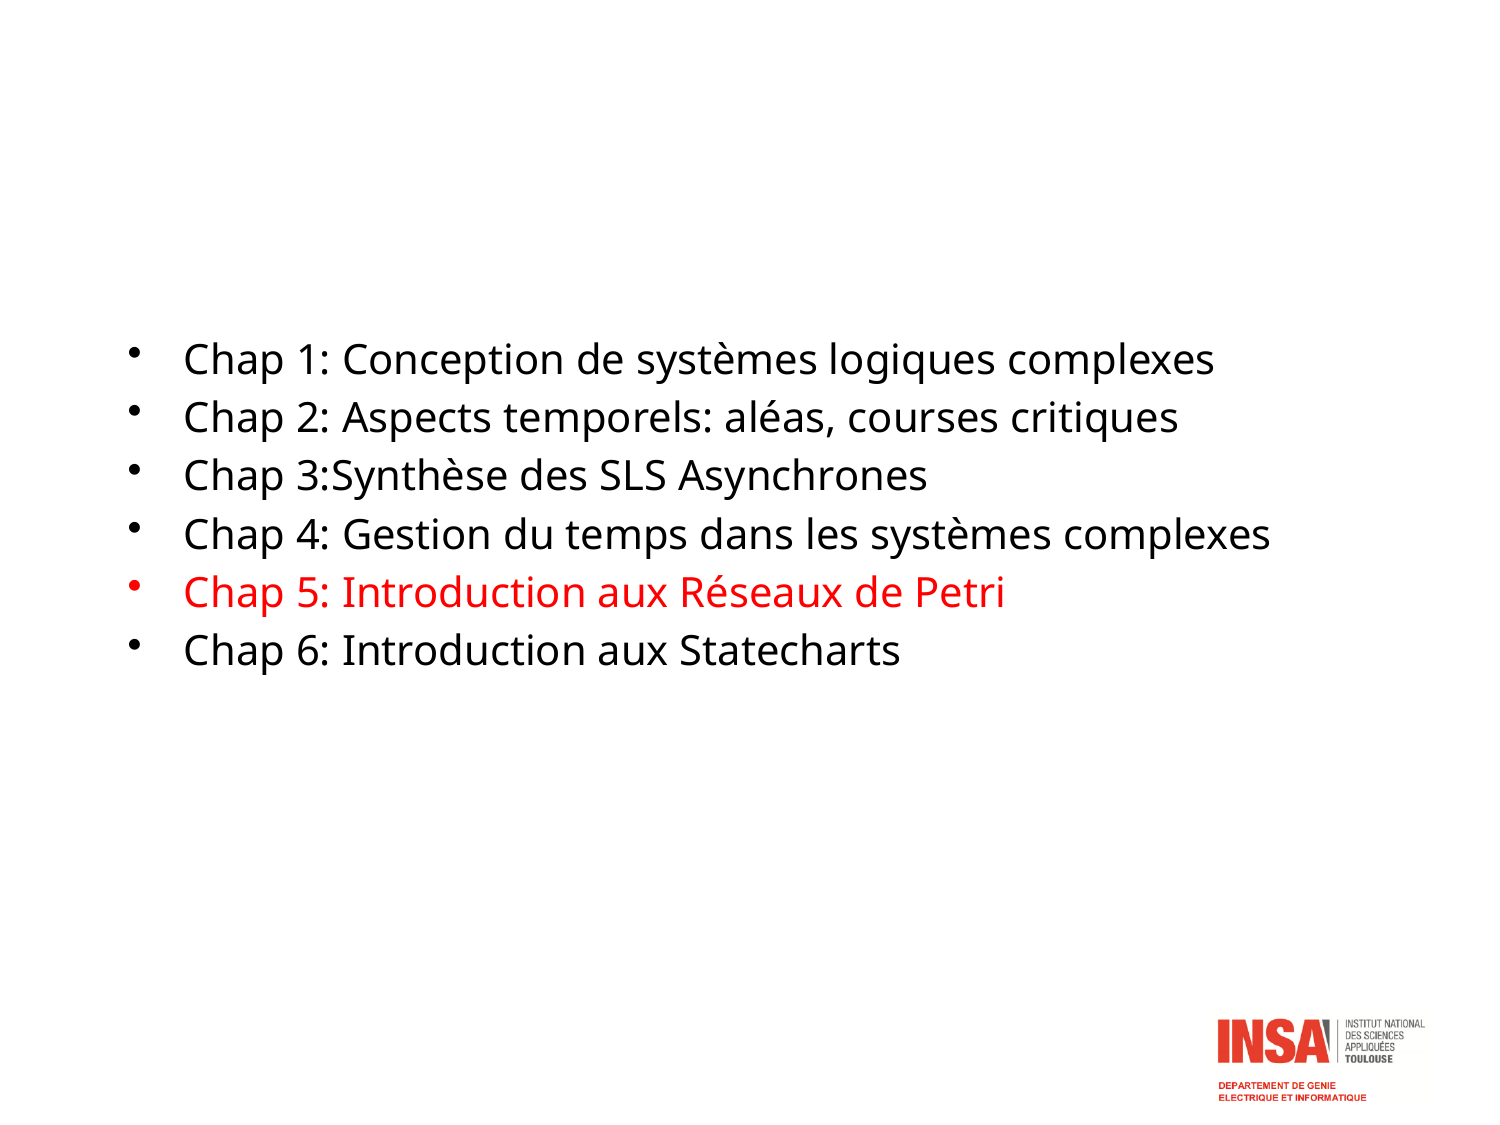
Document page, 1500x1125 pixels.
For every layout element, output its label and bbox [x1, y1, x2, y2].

picture [1210, 1005, 1430, 1112]
list [112, 324, 1388, 1000]
